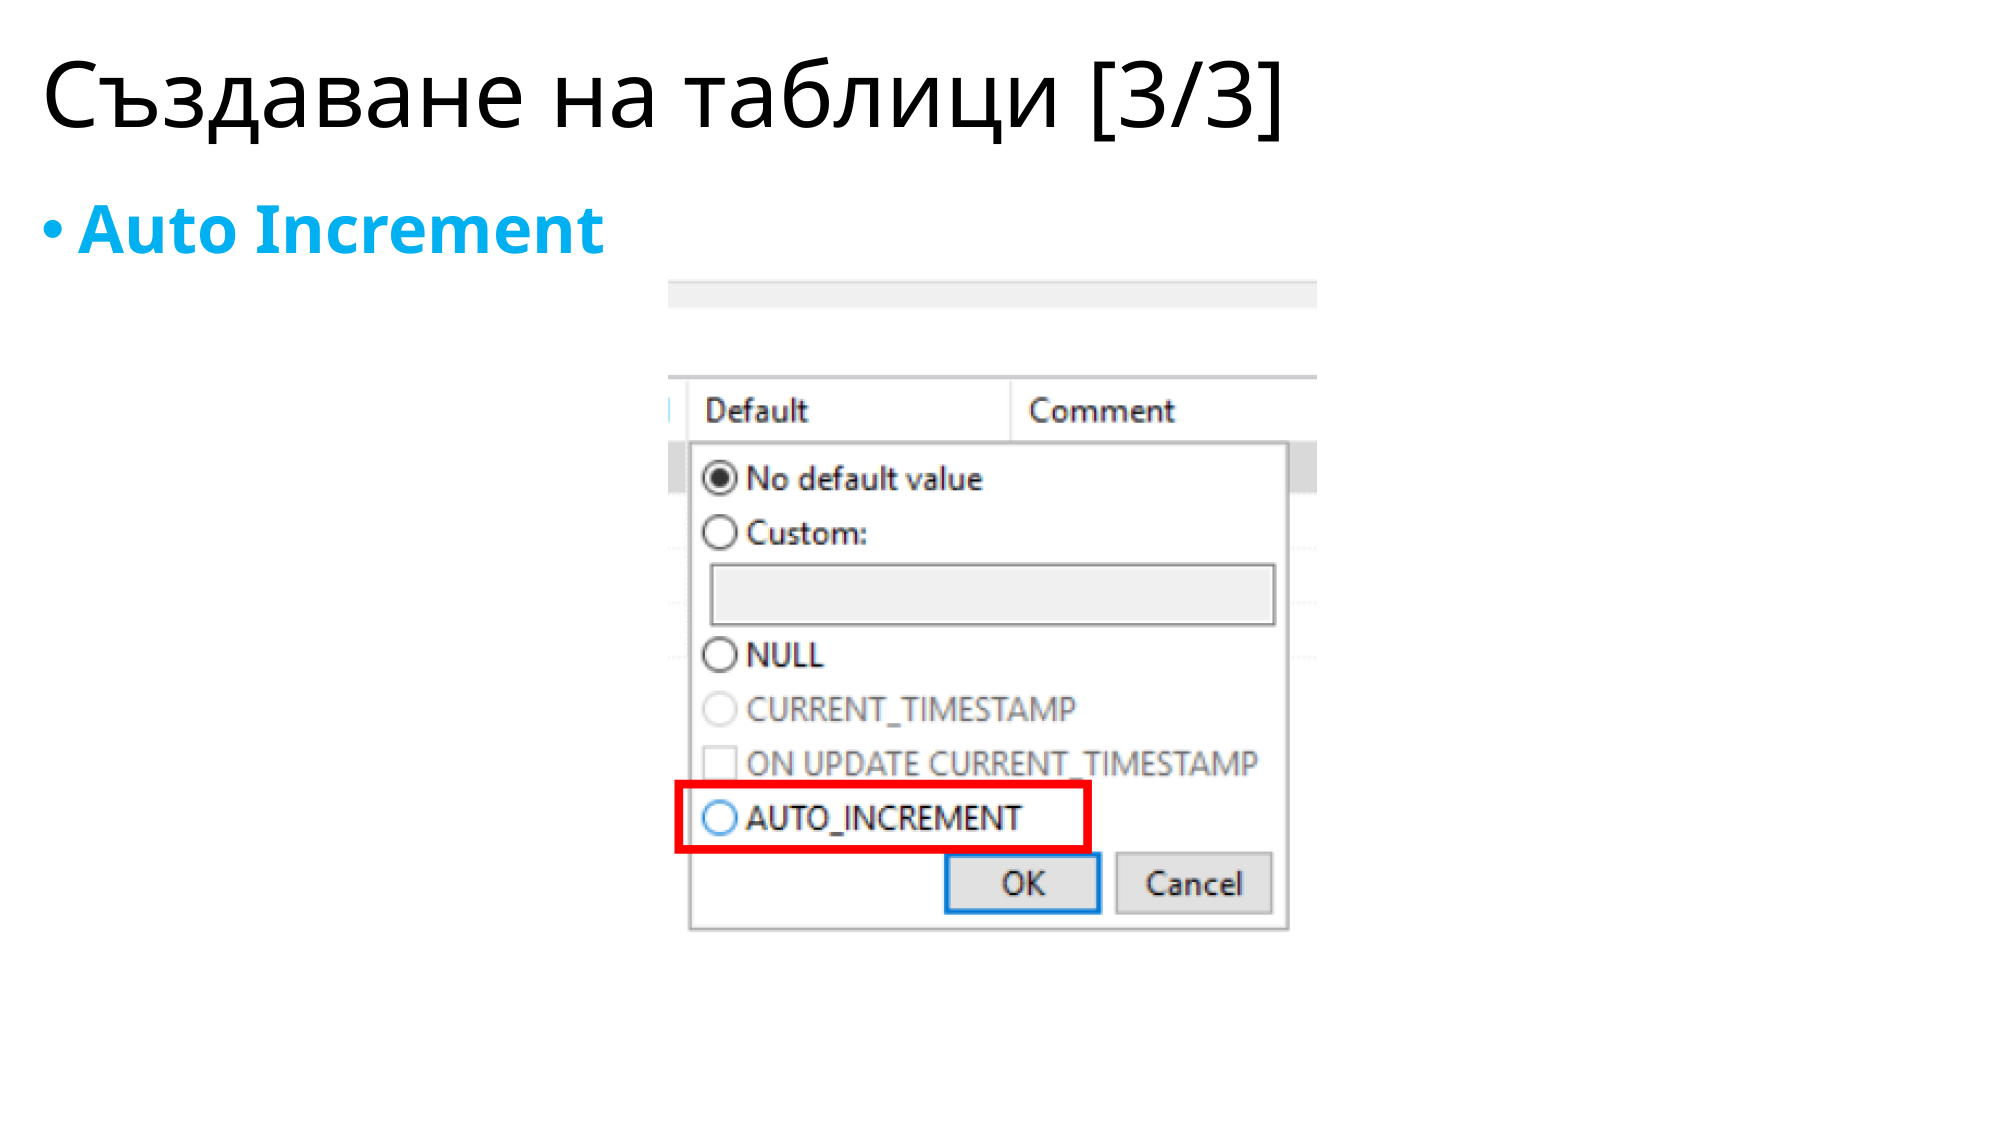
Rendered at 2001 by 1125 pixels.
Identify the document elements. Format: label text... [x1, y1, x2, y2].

text_box Създаване на таблици [3/3] [25, 6, 1598, 189]
picture [668, 277, 1317, 1029]
list Auto Increment [26, 188, 1963, 1103]
